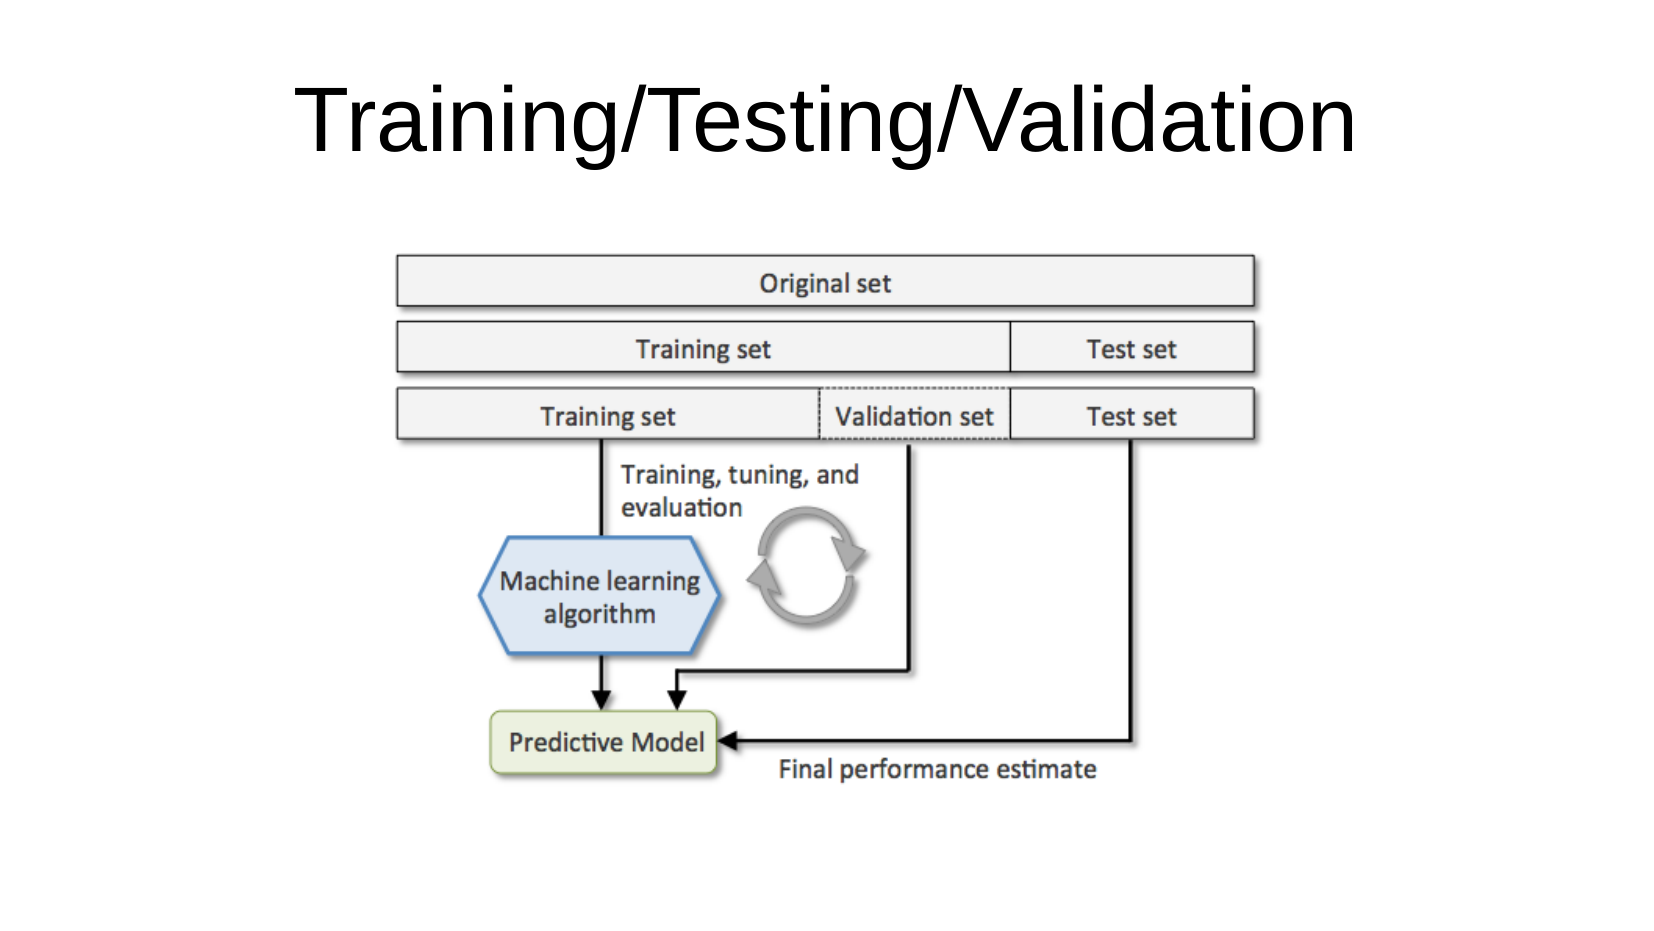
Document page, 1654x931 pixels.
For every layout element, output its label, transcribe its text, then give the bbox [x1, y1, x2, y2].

picture [374, 238, 1276, 816]
text_box Training/Testing/Validation [82, 37, 1571, 193]
